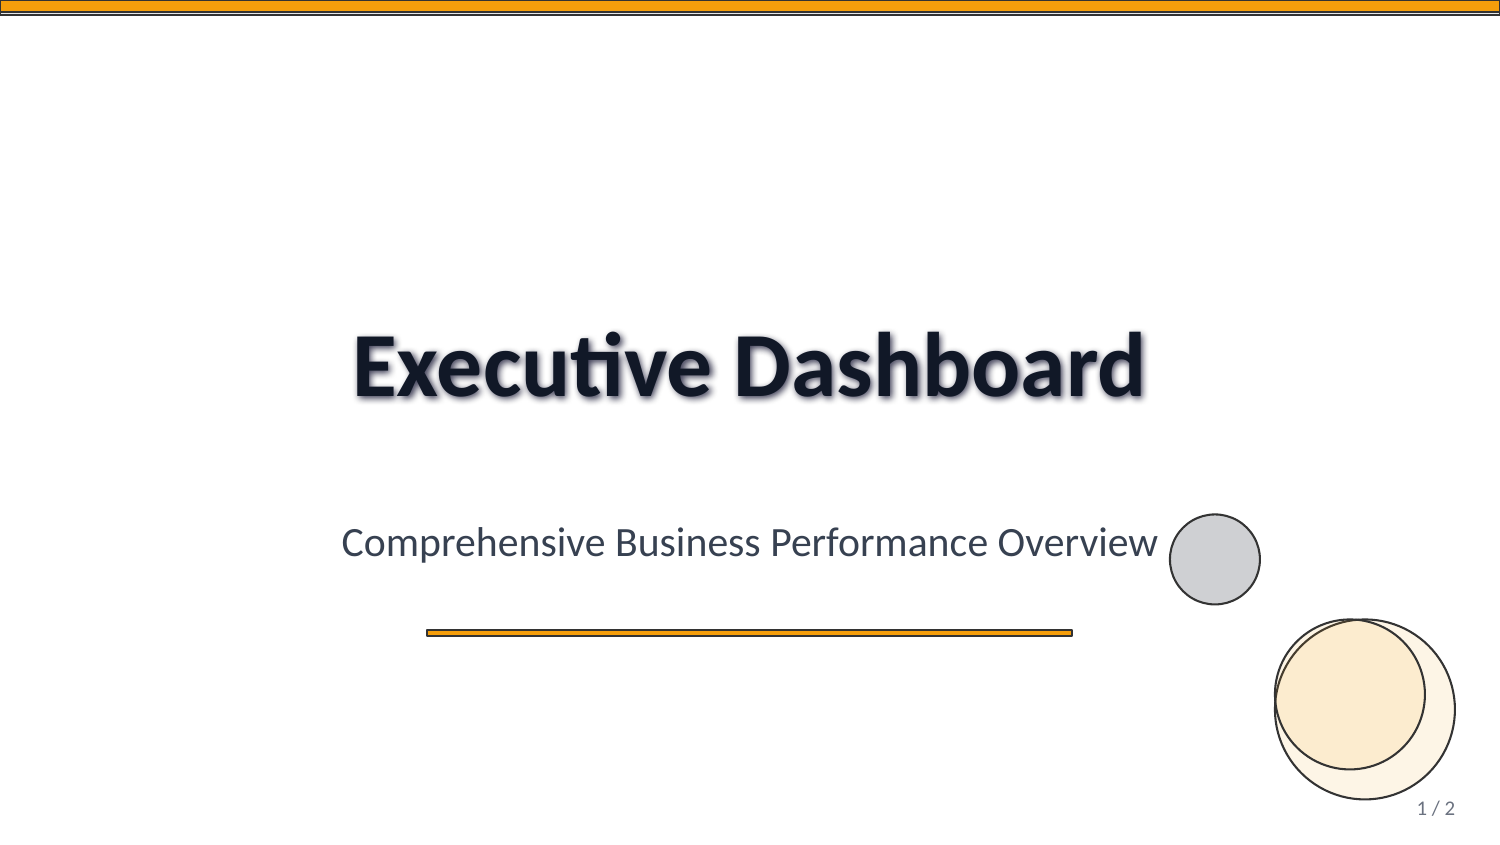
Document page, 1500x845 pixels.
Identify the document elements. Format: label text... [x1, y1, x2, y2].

text_box [0, 0, 1500, 11]
text_box Comprehensive Business Performance Overview [104, 479, 1395, 600]
text_box [427, 629, 1073, 636]
text_box [1274, 619, 1455, 787]
text_box Executive Dashboard [104, 269, 1395, 450]
text_box [1195, 600, 1235, 605]
text_box [1274, 619, 1425, 770]
text_box 1 / 2 [1319, 784, 1470, 830]
text_box [0, 11, 1500, 15]
